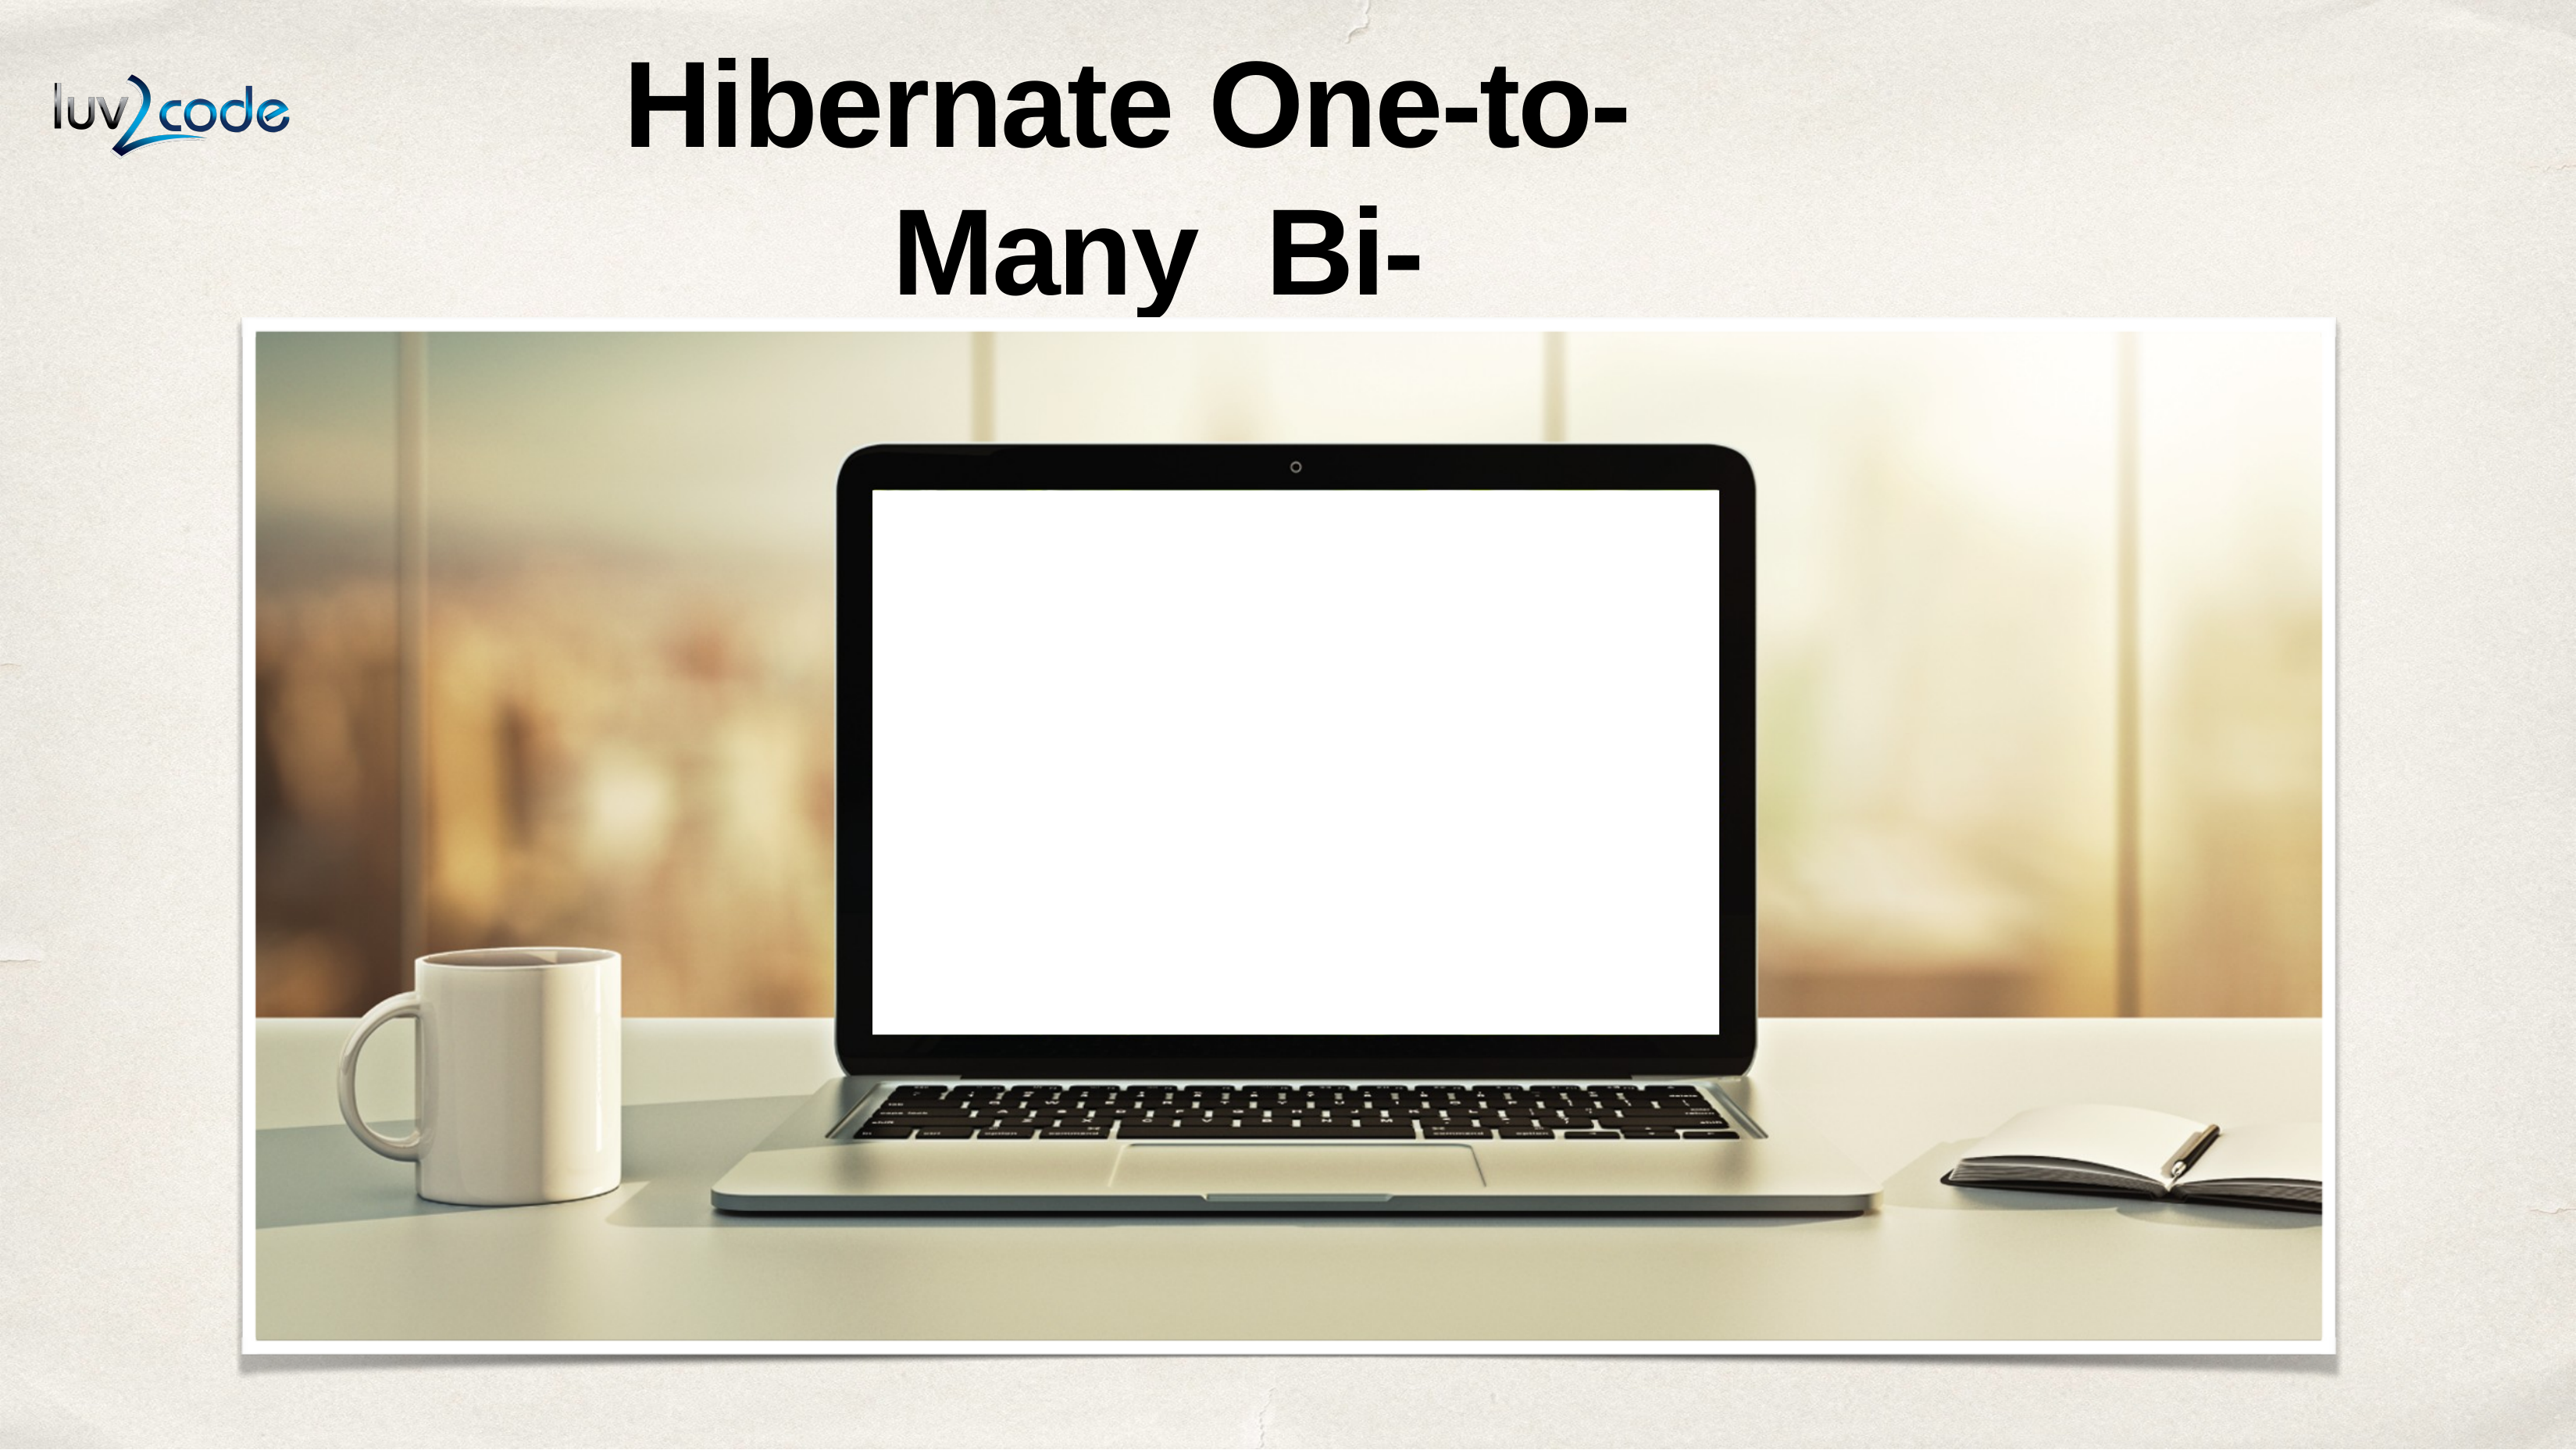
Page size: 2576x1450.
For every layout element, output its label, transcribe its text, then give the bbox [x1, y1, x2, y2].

title Hibernate One-to-Many Bi-Directional [622, 22, 1933, 315]
picture [0, 0, 2576, 1449]
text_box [236, 316, 2343, 1381]
